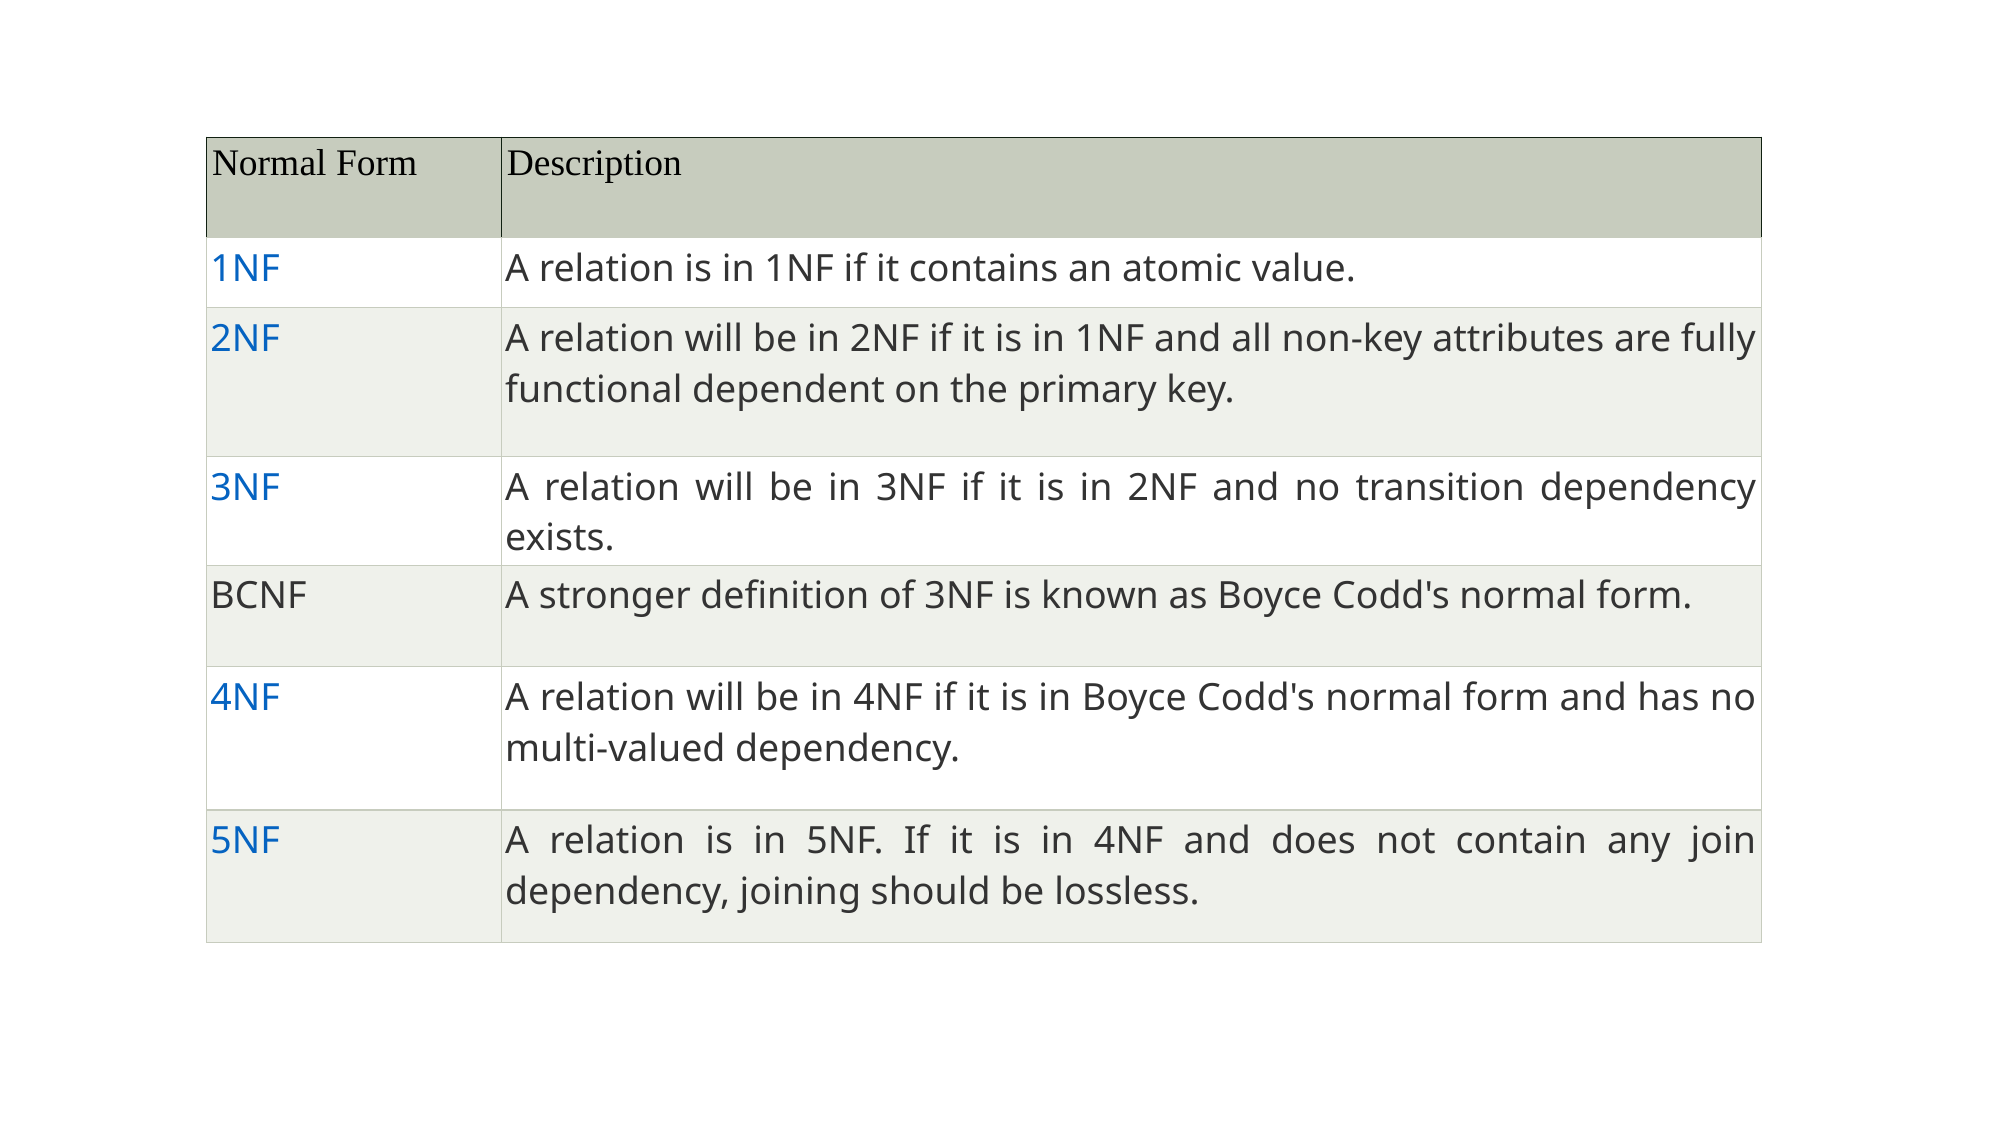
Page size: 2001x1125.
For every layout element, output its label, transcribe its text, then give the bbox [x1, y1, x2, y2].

table_cell 5NF [207, 811, 501, 942]
table_cell 4NF [207, 667, 501, 809]
table_cell A stronger definition of 3NF is known as Boyce Codd's normal form. [502, 566, 1761, 666]
table_cell A relation will be in 4NF if it is in Boyce Codd's normal form and has no multi-valued dependency. [502, 667, 1761, 809]
table_cell BCNF [207, 566, 501, 666]
table_cell A relation is in 5NF. If it is in 4NF and does not contain any join dependency, joining should be lossless. [502, 811, 1761, 942]
table_header Description [502, 138, 1761, 237]
table_cell A relation will be in 2NF if it is in 1NF and all non-key attributes are fully functional dependent on the primary key. [502, 308, 1761, 456]
table_header Normal Form [207, 138, 501, 237]
table_cell 3NF [207, 457, 501, 565]
table_cell A relation will be in 3NF if it is in 2NF and no transition dependency exists. [502, 457, 1761, 565]
table_cell 2NF [207, 308, 501, 456]
table_cell 1NF [207, 238, 501, 307]
table_cell A relation is in 1NF if it contains an atomic value. [502, 238, 1761, 307]
